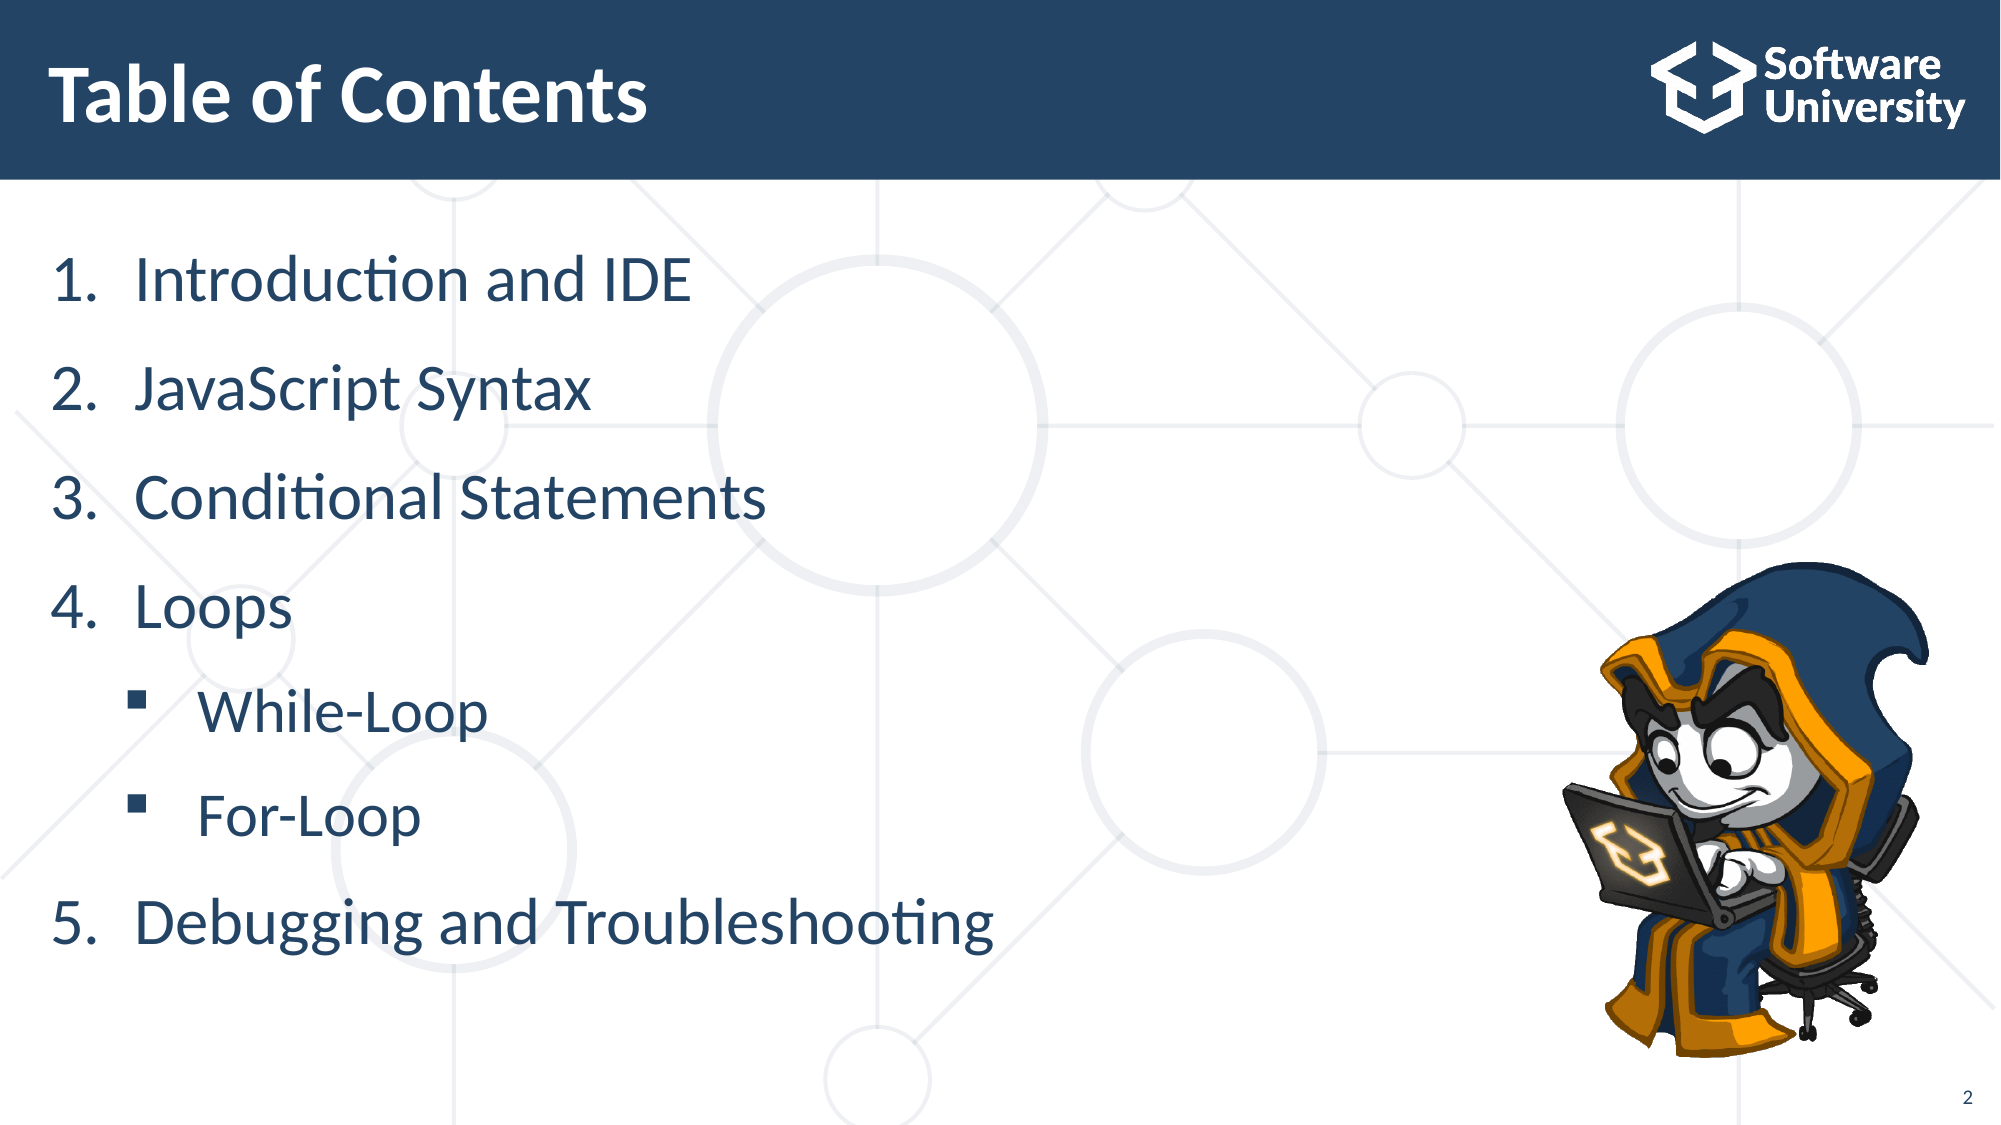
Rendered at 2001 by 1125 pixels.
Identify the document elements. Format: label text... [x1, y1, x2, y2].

picture [1561, 559, 1931, 1059]
title Table of Contents [31, 16, 1625, 162]
picture [1651, 41, 1966, 134]
list Introduction and IDE JavaScript Syntax Conditional Statements Loops While-Loop For-Loop Debugging and Troubleshooting [32, 224, 1517, 1080]
slide_number 2 [1927, 1067, 1989, 1117]
